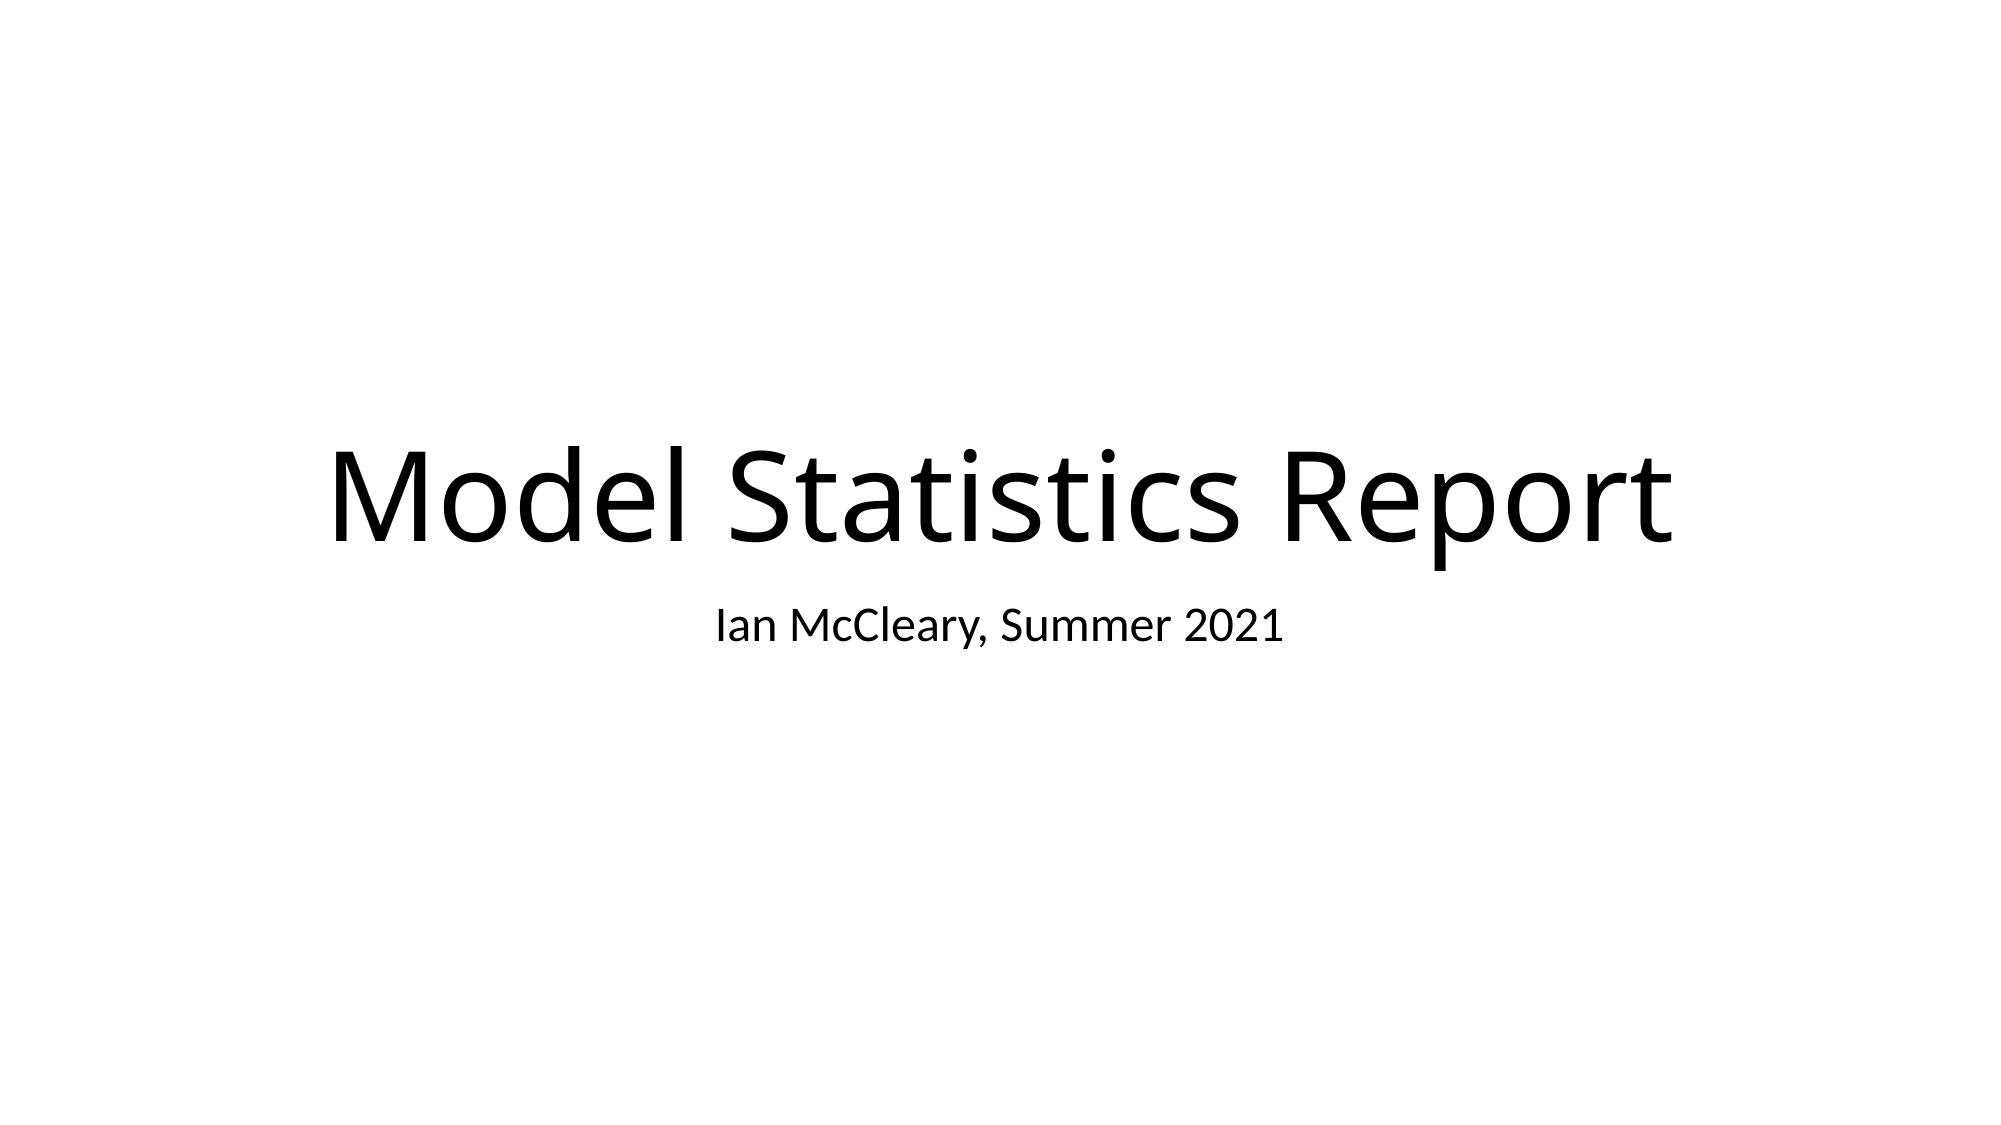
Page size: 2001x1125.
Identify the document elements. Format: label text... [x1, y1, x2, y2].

subtitle Ian McCleary, Summer 2021 [249, 590, 1750, 863]
title Model Statistics Report [249, 184, 1750, 576]
